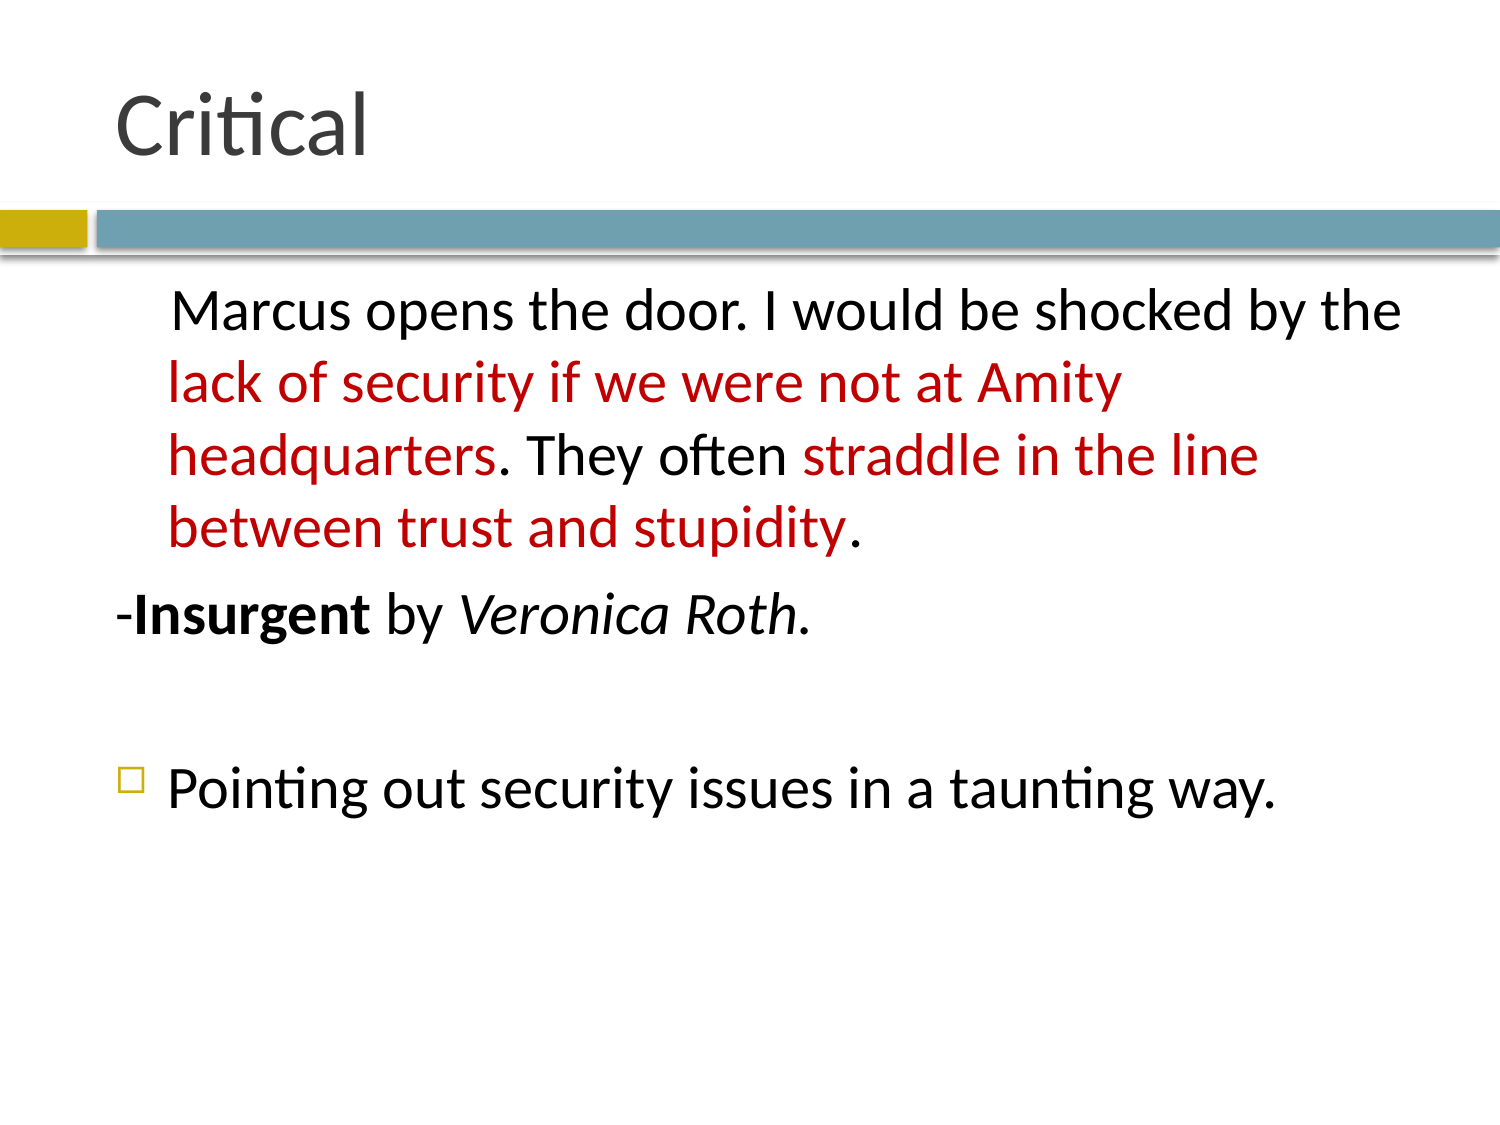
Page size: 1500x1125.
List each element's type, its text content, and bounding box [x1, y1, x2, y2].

list Marcus opens the door. I would be shocked by the lack of security if we were not at Amity headquarters. They often straddle in the line between trust and stupidity. -Insurgent by Veronica Roth. Pointing out security issues in a taunting way. [100, 262, 1438, 1000]
title Critical [100, 37, 1438, 200]
